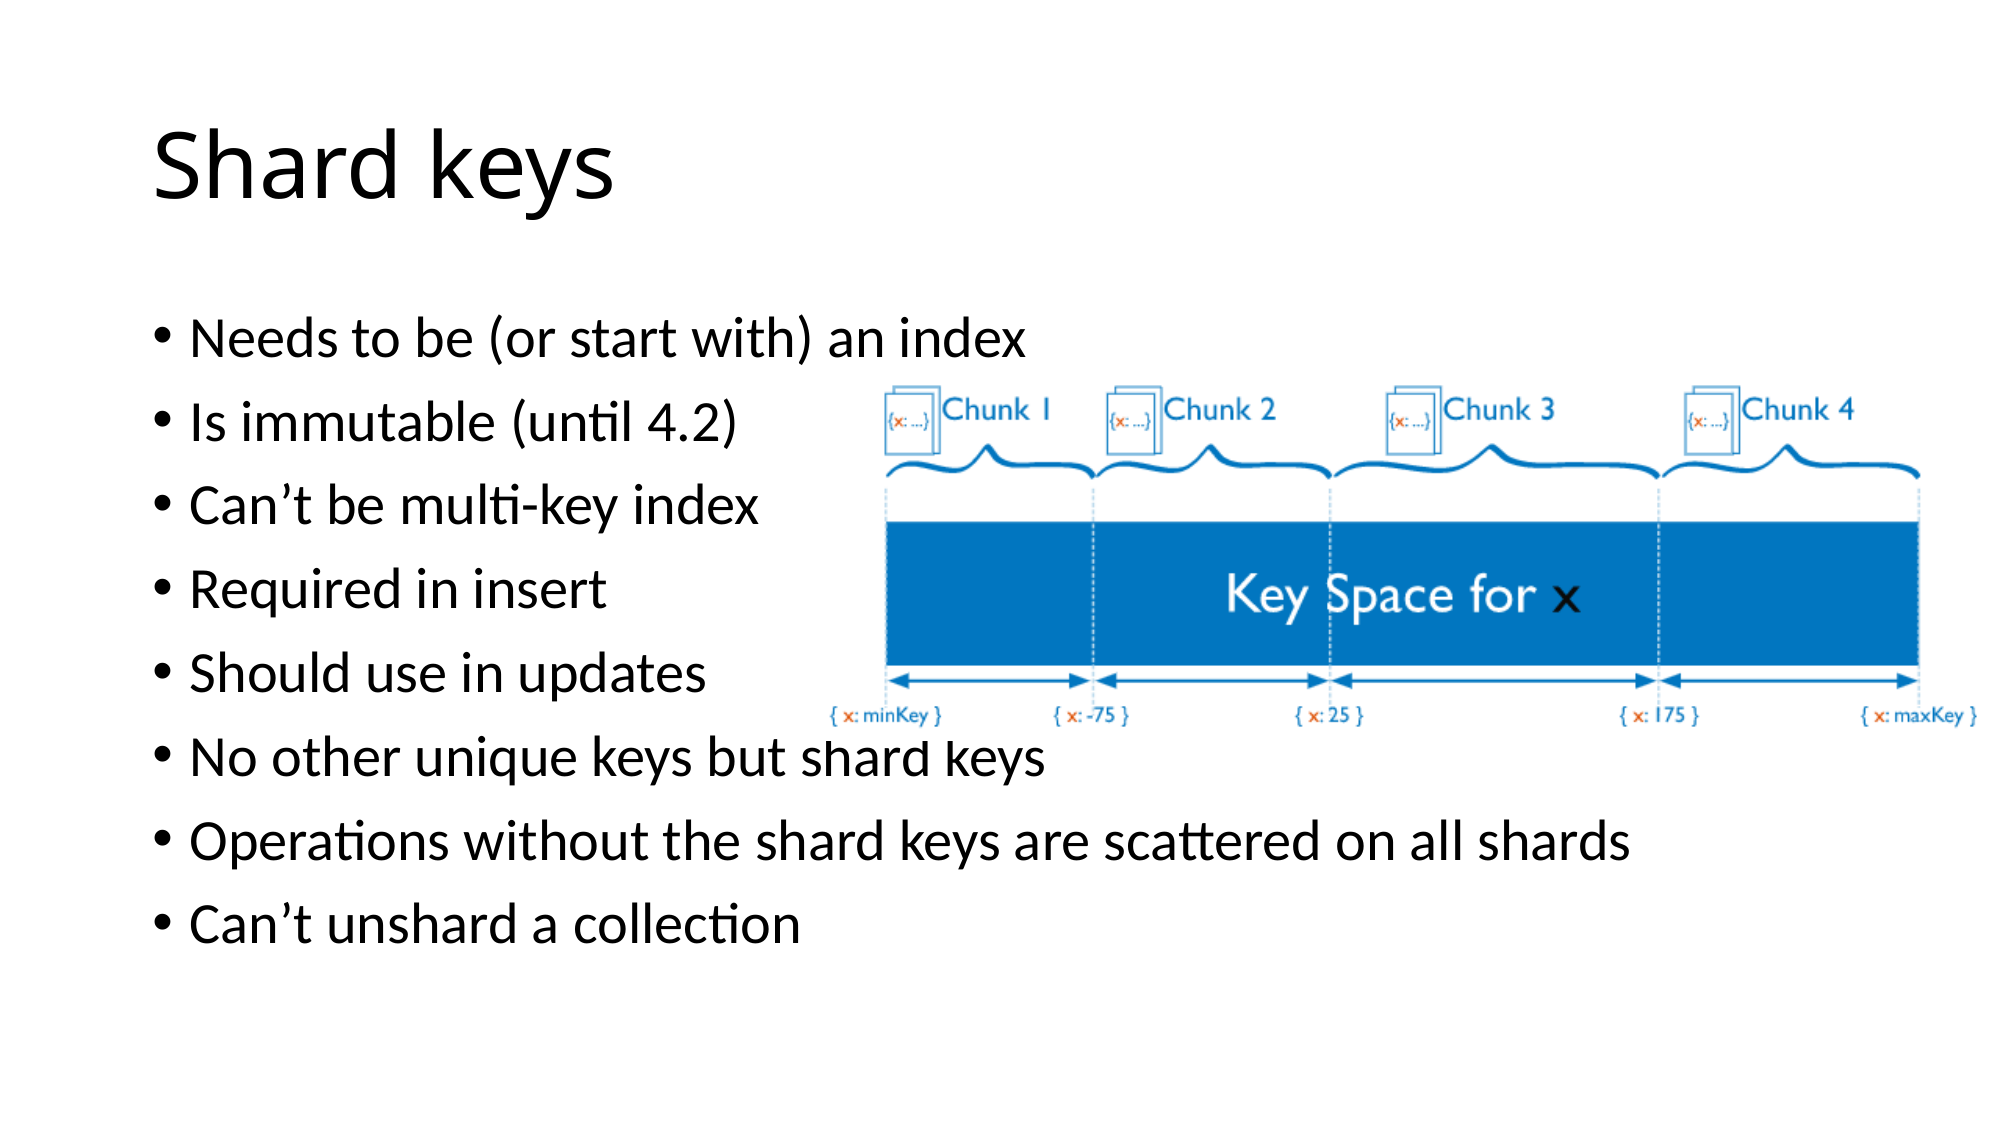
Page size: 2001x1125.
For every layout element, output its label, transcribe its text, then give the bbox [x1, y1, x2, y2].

list Needs to be (or start with) an index Is immutable (until 4.2) Can’t be multi-key index Required in insert Should use in updates No other unique keys but shard keys Operations without the shard keys are scattered on all shards Can’t unshard a collection [137, 299, 1863, 1014]
title Shard keys [137, 59, 1863, 278]
picture [816, 370, 1994, 741]
